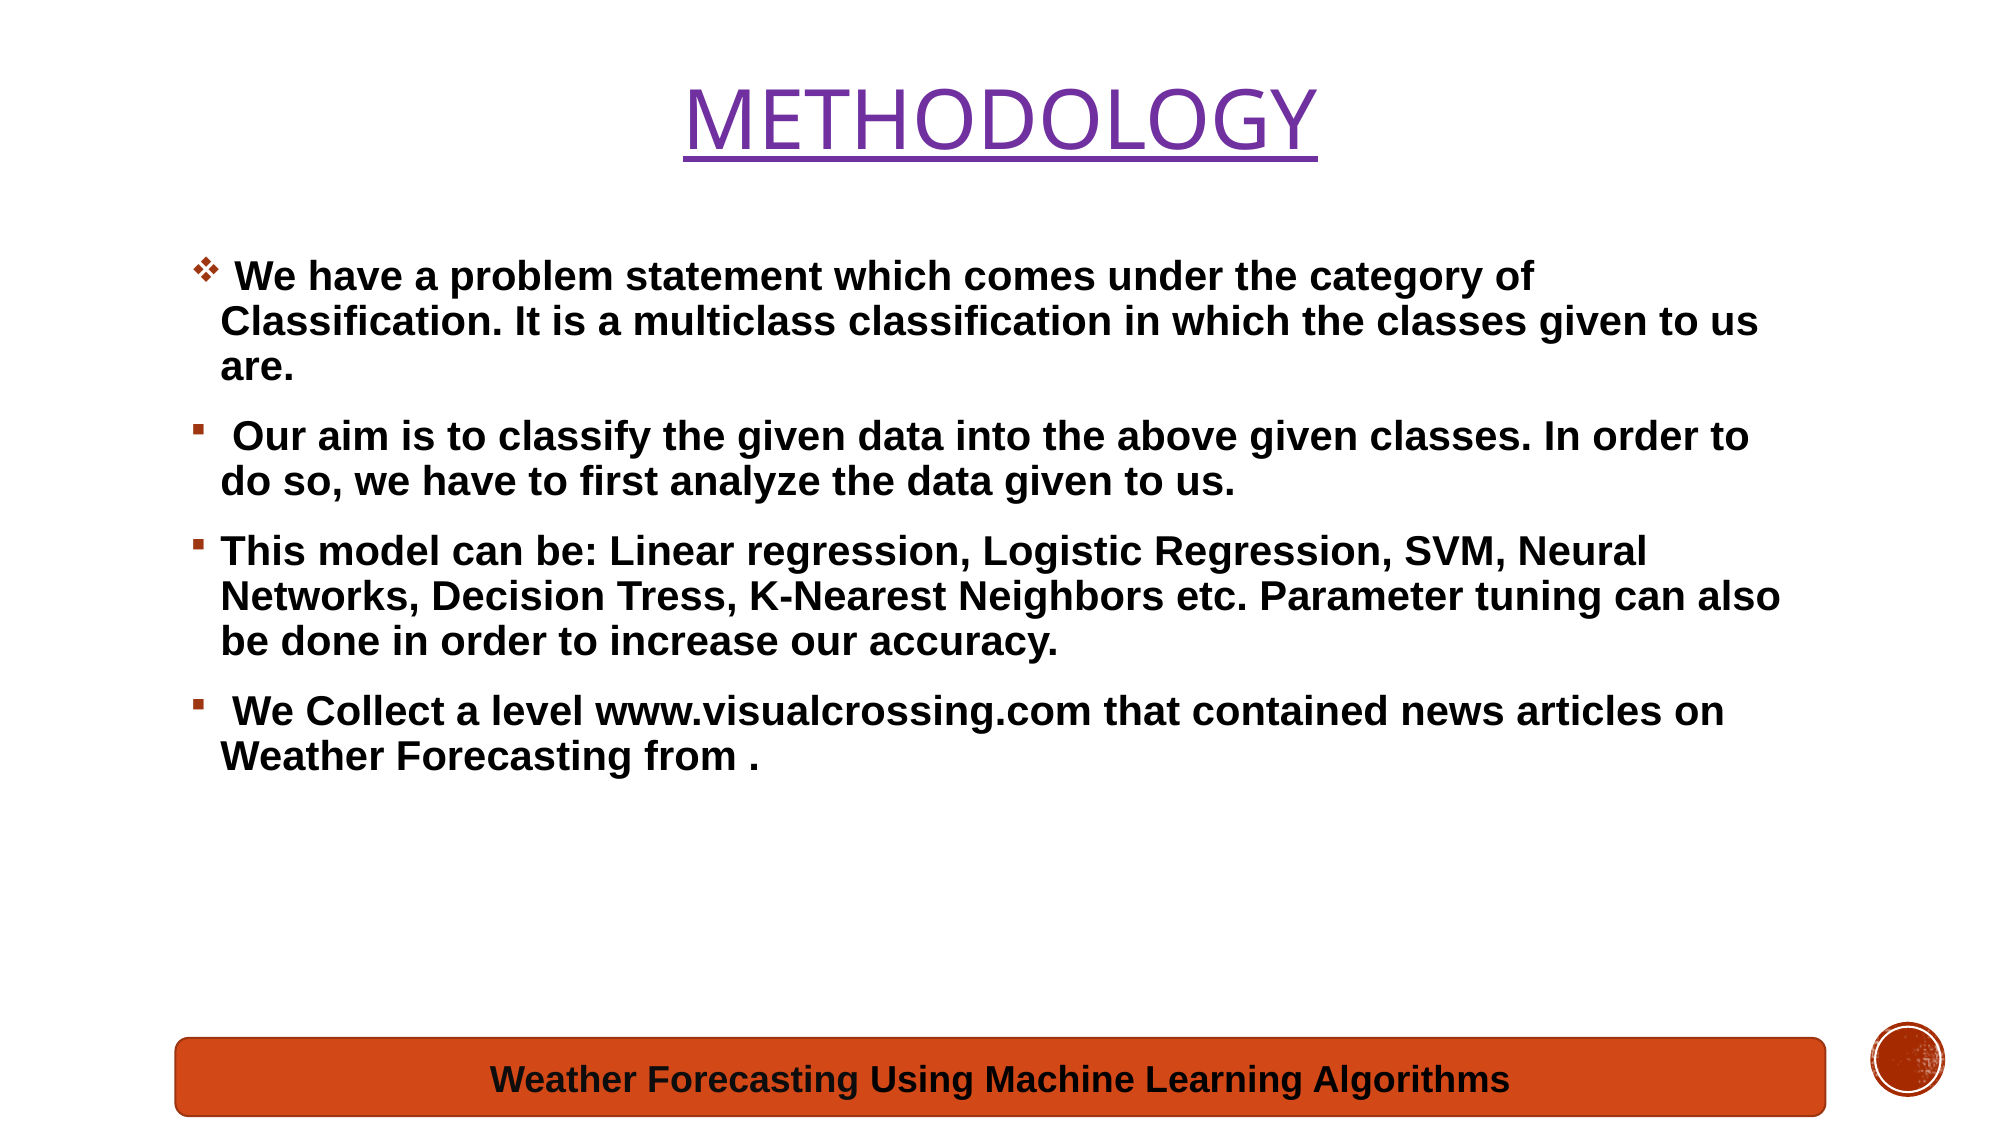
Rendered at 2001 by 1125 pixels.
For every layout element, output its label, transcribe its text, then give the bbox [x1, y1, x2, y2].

list We have a problem statement which comes under the category of Classification. It is a multiclass classification in which the classes given to us are. Our aim is to classify the given data into the above given classes. In order to do so, we have to first analyze the data given to us. This model can be: Linear regression, Logistic Regression, SVM, Neural Networks, Decision Tress, K-Nearest Neighbors etc. Parameter tuning can also be done in order to increase our accuracy. We Collect a level www.visualcrossing.com that contained news articles on Weather Forecasting from . [175, 246, 1826, 898]
text_box Weather Forecasting Using Machine Learning Algorithms [174, 1036, 1827, 1118]
title Methodology [175, 69, 1826, 176]
